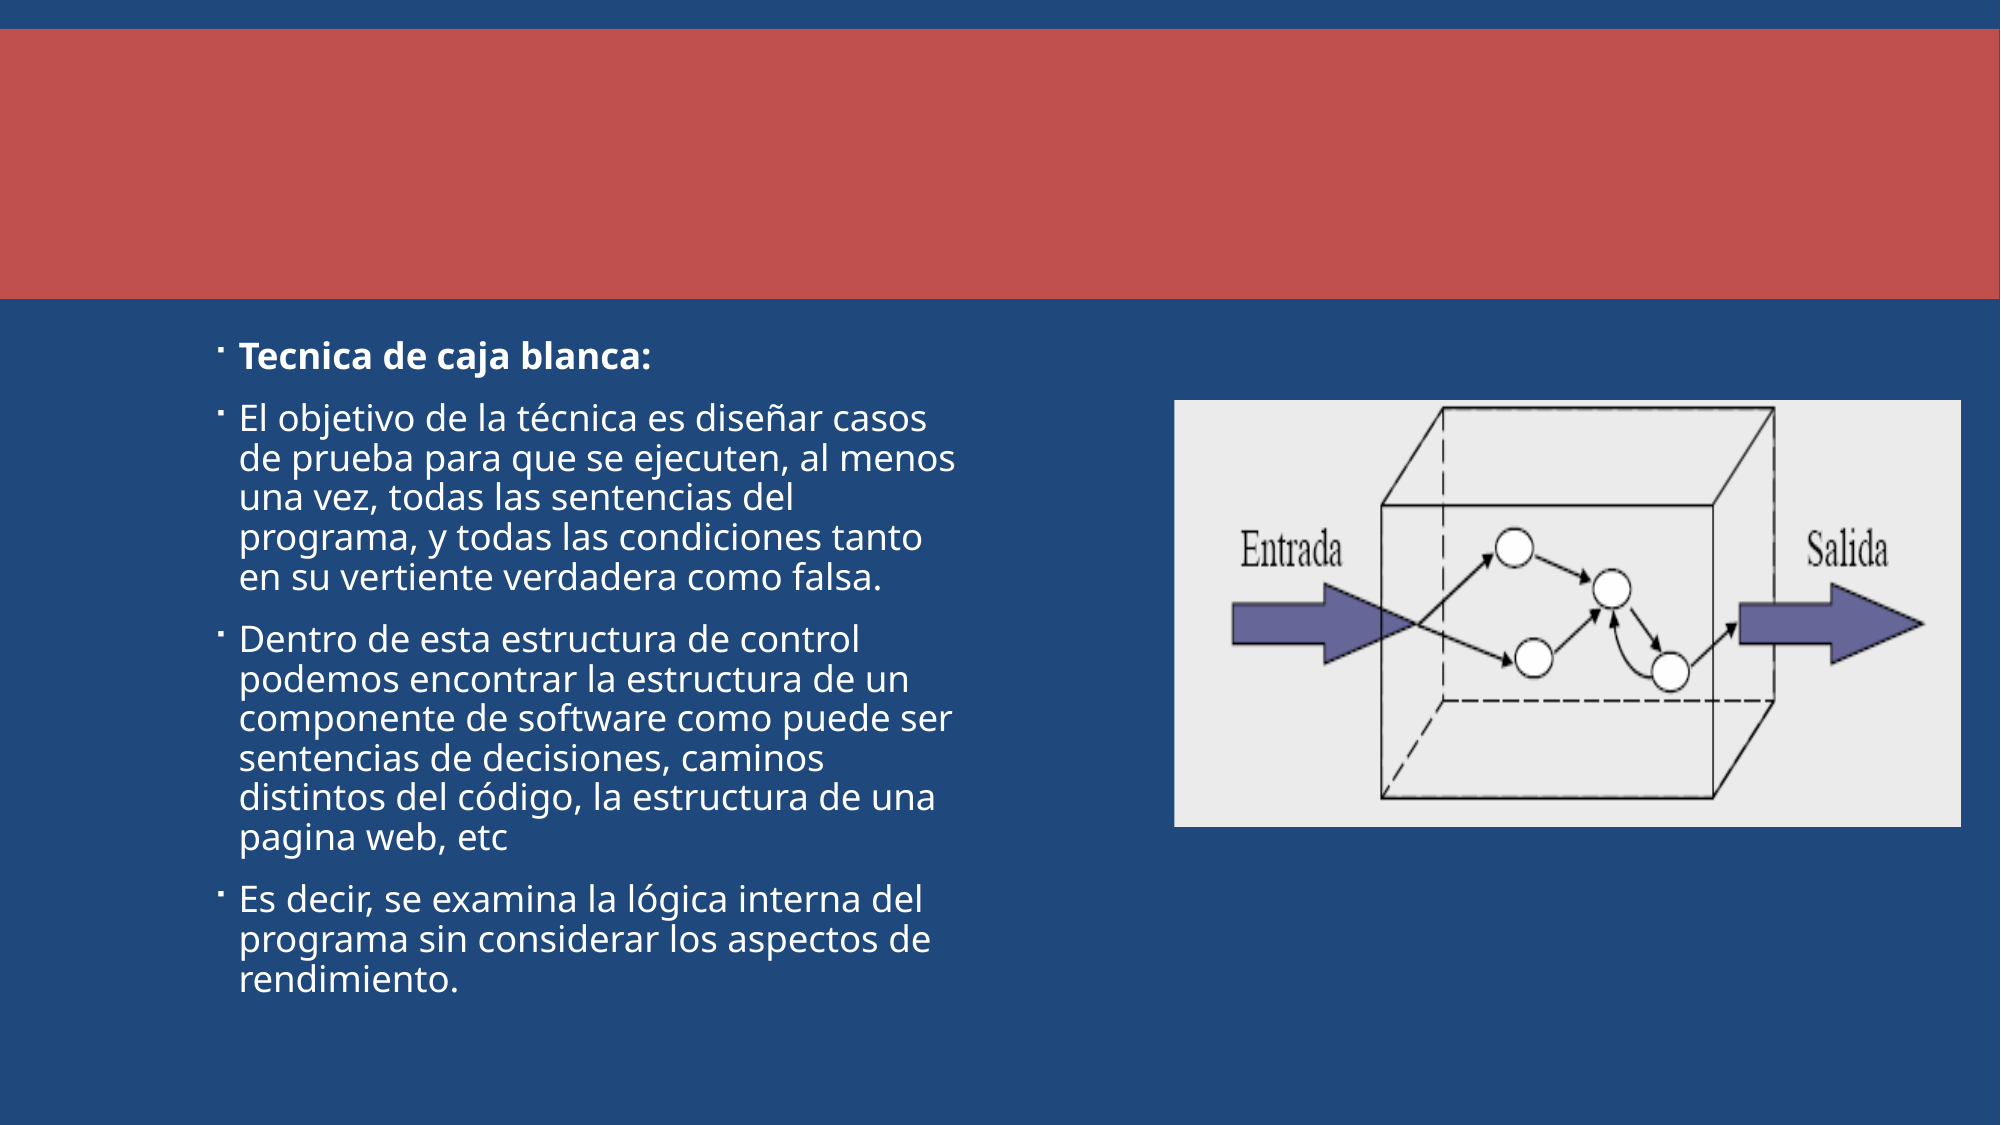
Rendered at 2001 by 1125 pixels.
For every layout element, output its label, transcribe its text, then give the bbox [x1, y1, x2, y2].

list Tecnica de caja blanca: El objetivo de la técnica es diseñar casos de prueba para que se ejecuten, al menos una vez, todas las sentencias del programa, y todas las condiciones tanto en su vertiente verdadera como falsa. Dentro de esta estructura de control podemos encontrar la estructura de un componente de software como puede ser sentencias de decisiones, caminos distintos del código, la estructura de una pagina web, etc Es decir, se examina la lógica interna del programa sin considerar los aspectos de rendimiento. [197, 329, 978, 1020]
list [1174, 400, 1962, 827]
